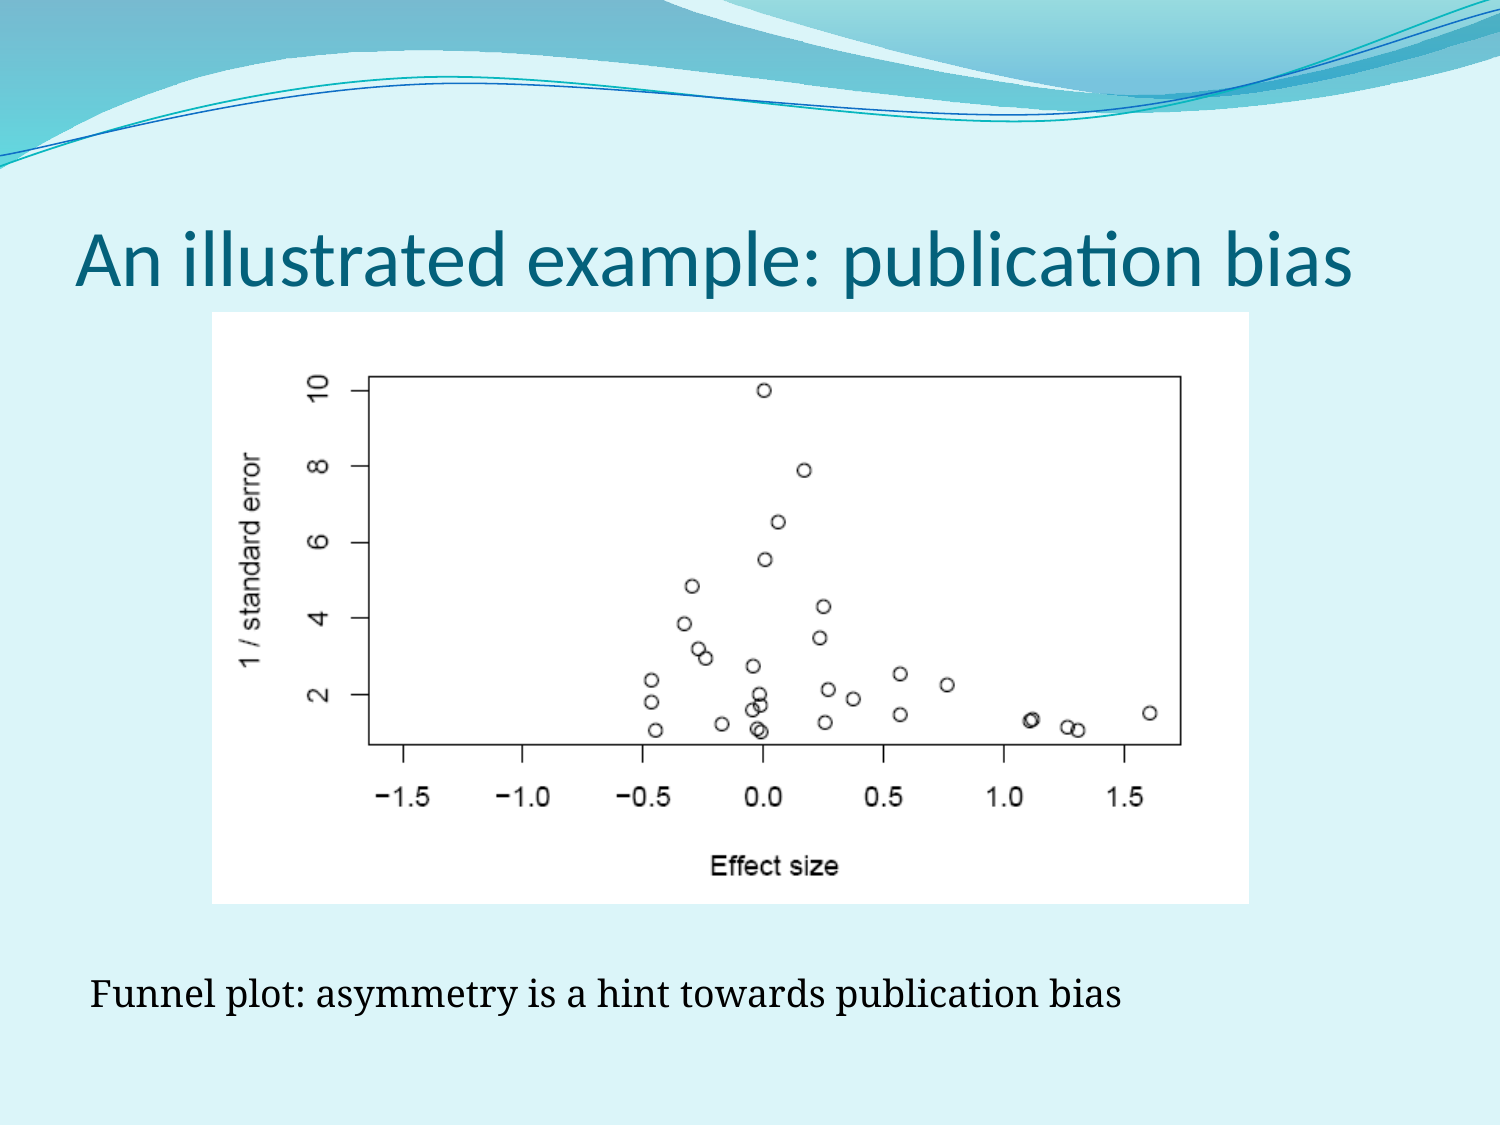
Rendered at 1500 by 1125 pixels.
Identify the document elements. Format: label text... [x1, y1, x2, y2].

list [212, 312, 1249, 904]
text_box Funnel plot: asymmetry is a hint towards publication bias [75, 962, 1139, 1023]
title An illustrated example: publication bias [75, 115, 1425, 303]
